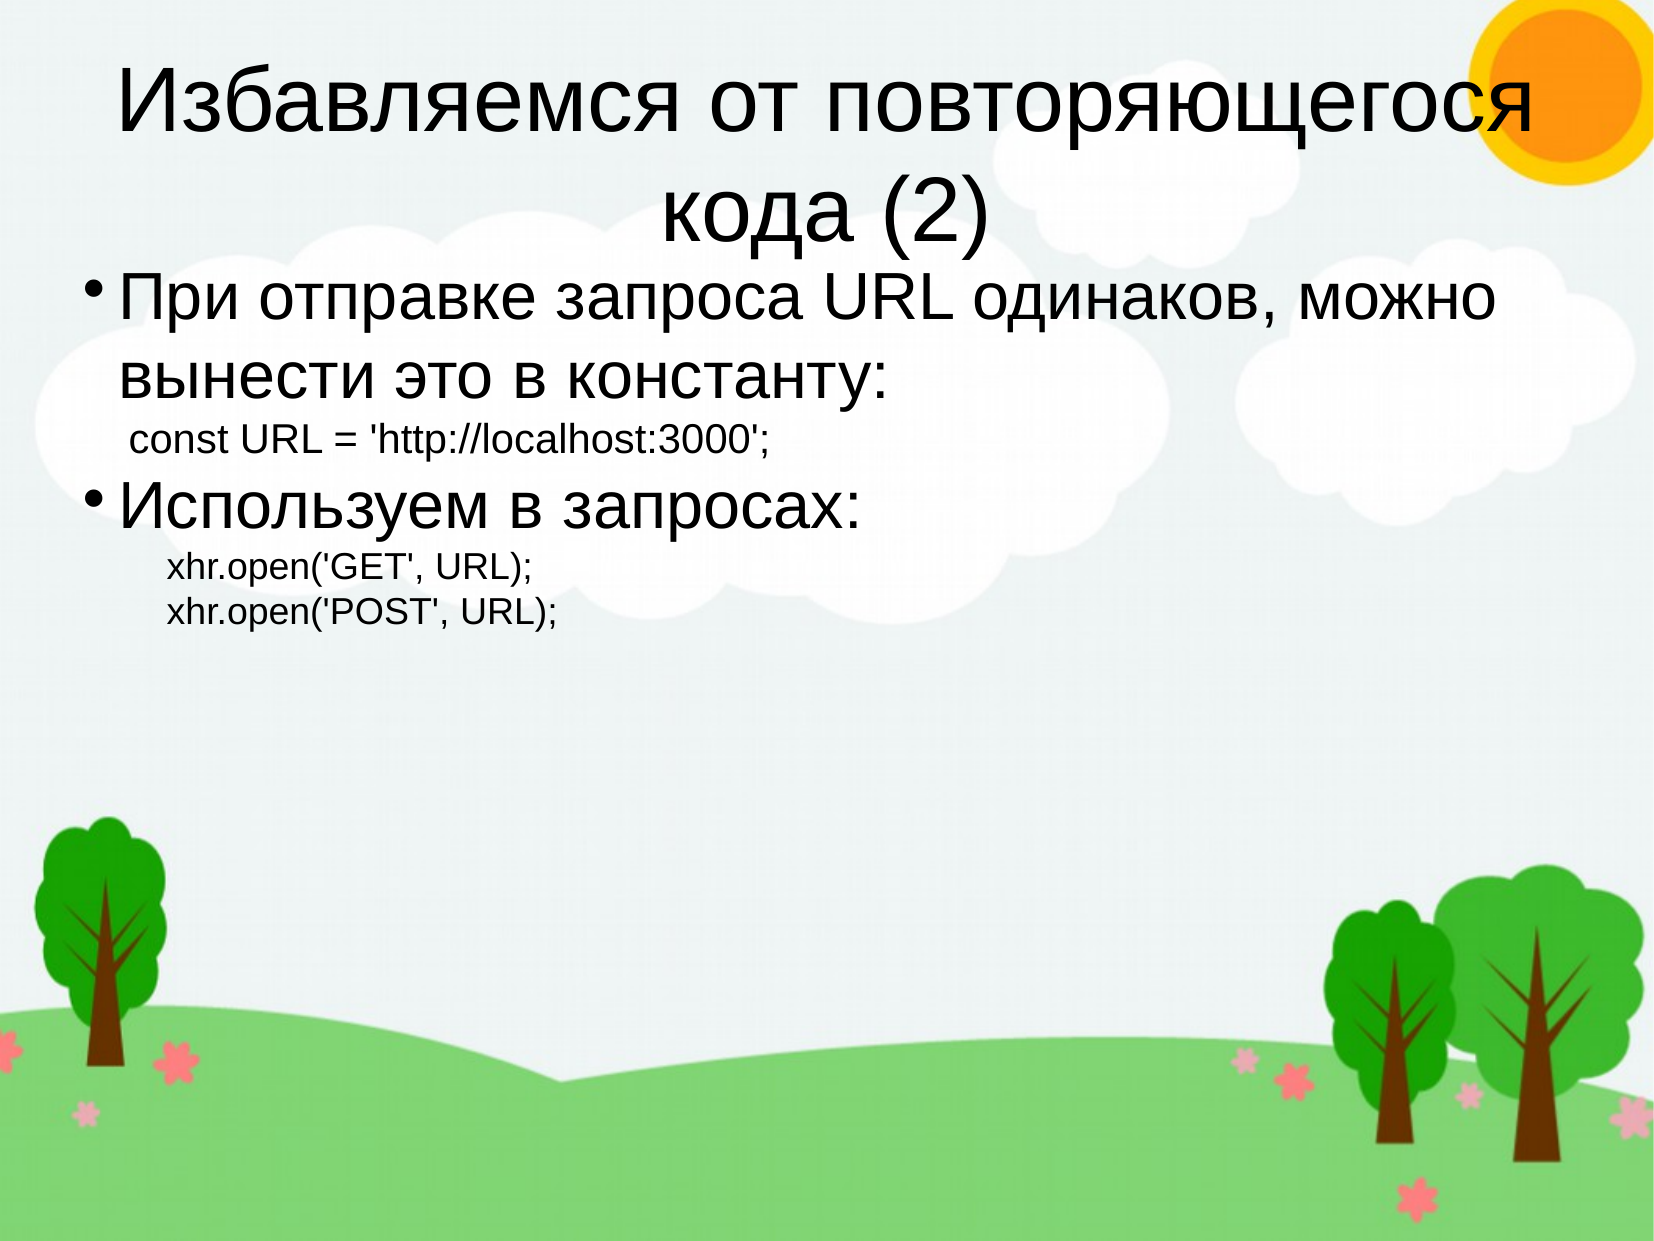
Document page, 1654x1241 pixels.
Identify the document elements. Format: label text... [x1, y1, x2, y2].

text_box При отправке запроса URL одинаков, можно вынести это в константу: const URL = 'http://localhost:3000'; Используем в запросах: xhr.open('GET', URL); xhr.open('POST', URL); [82, 252, 1571, 1240]
text_box Избавляемся от повторяющегося кода (2) [82, 46, 1571, 252]
picture [0, 0, 1654, 1241]
